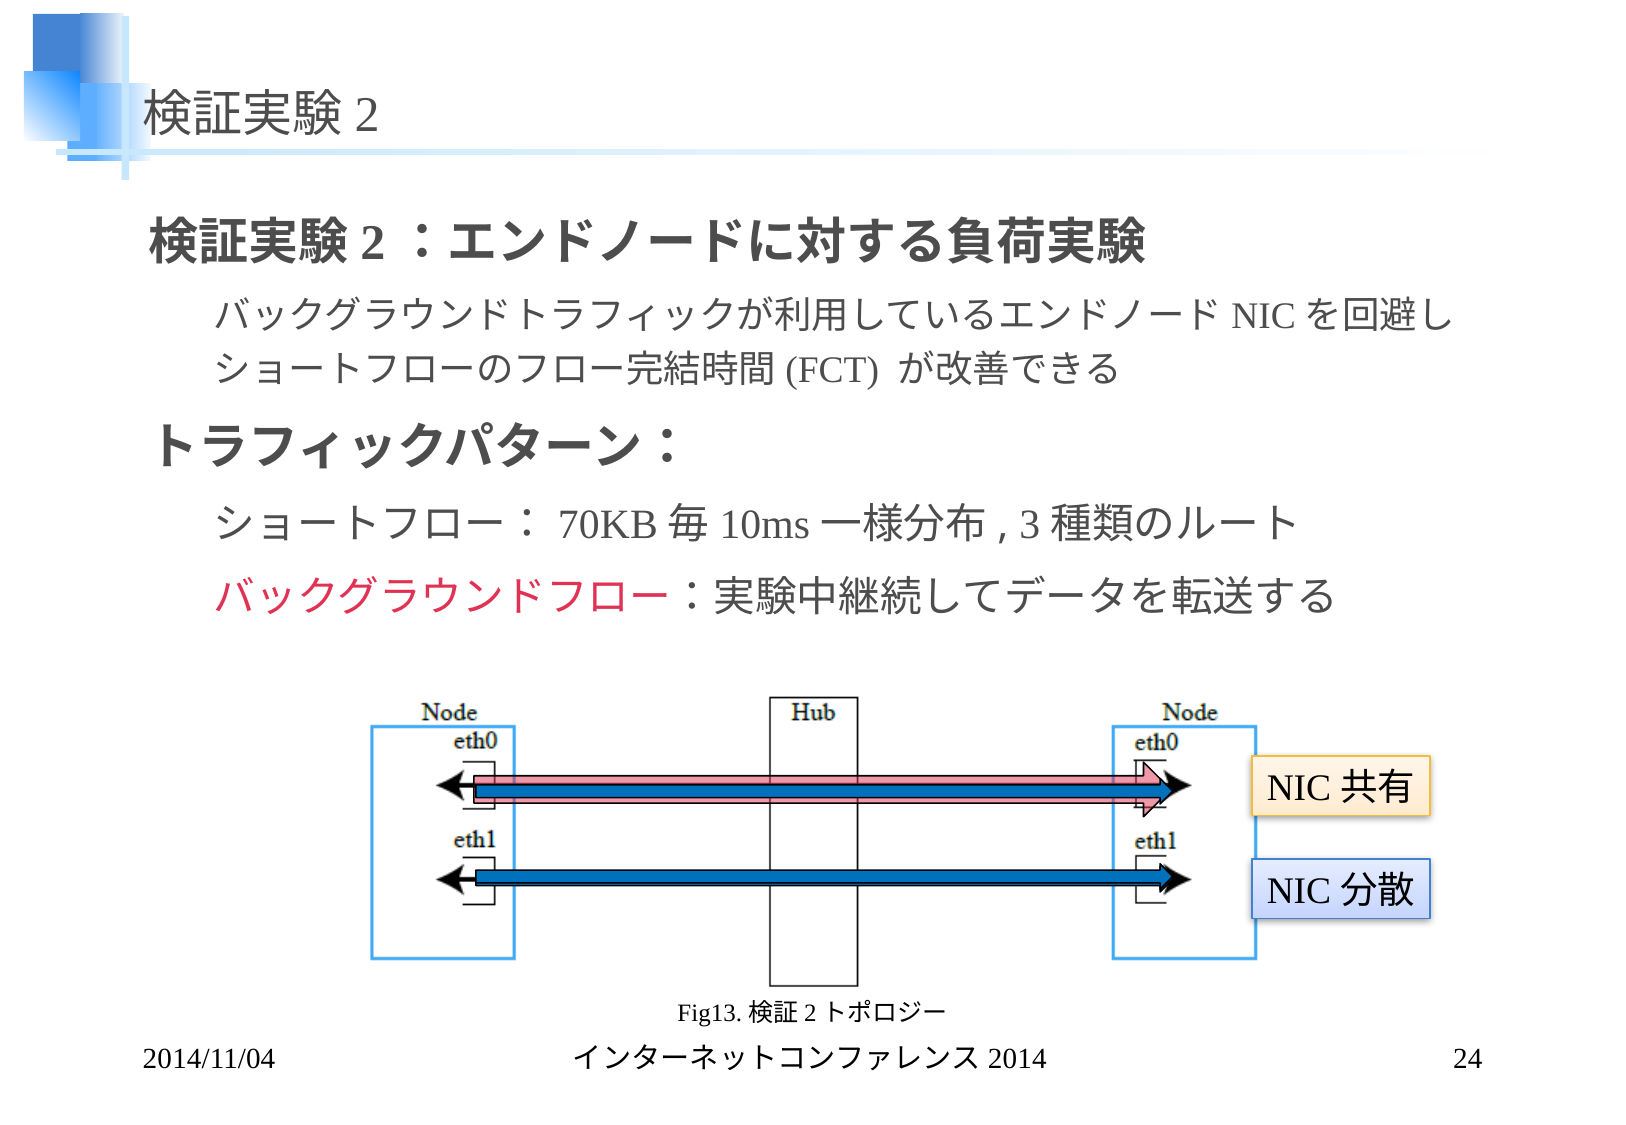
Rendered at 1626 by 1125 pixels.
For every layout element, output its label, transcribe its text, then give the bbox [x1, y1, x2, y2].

text_box NIC分散 [1275, 858, 1431, 919]
picture [355, 671, 1270, 998]
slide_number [127, 1034, 467, 1083]
title 検証実験2 [127, 54, 1522, 149]
slide_number 24 [1159, 1035, 1498, 1083]
text_box NIC共有 [1275, 755, 1431, 816]
footer インターネットコンファレンス2014 [552, 1035, 1068, 1083]
text_box Fig13.検証2トポロジー [662, 1006, 963, 1035]
list 検証実験2：エンドノードに対する負荷実験 バックグラウンドトラフィックが利用しているエンドノードNICを回避しショートフローのフロー完結時間(FCT) が改善できる トラフィックパターン： ショートフロー：70KB毎10ms一様分布, 3種類のルート バックグラウンドフロー：実験中継続してデータを転送する [133, 189, 1492, 988]
